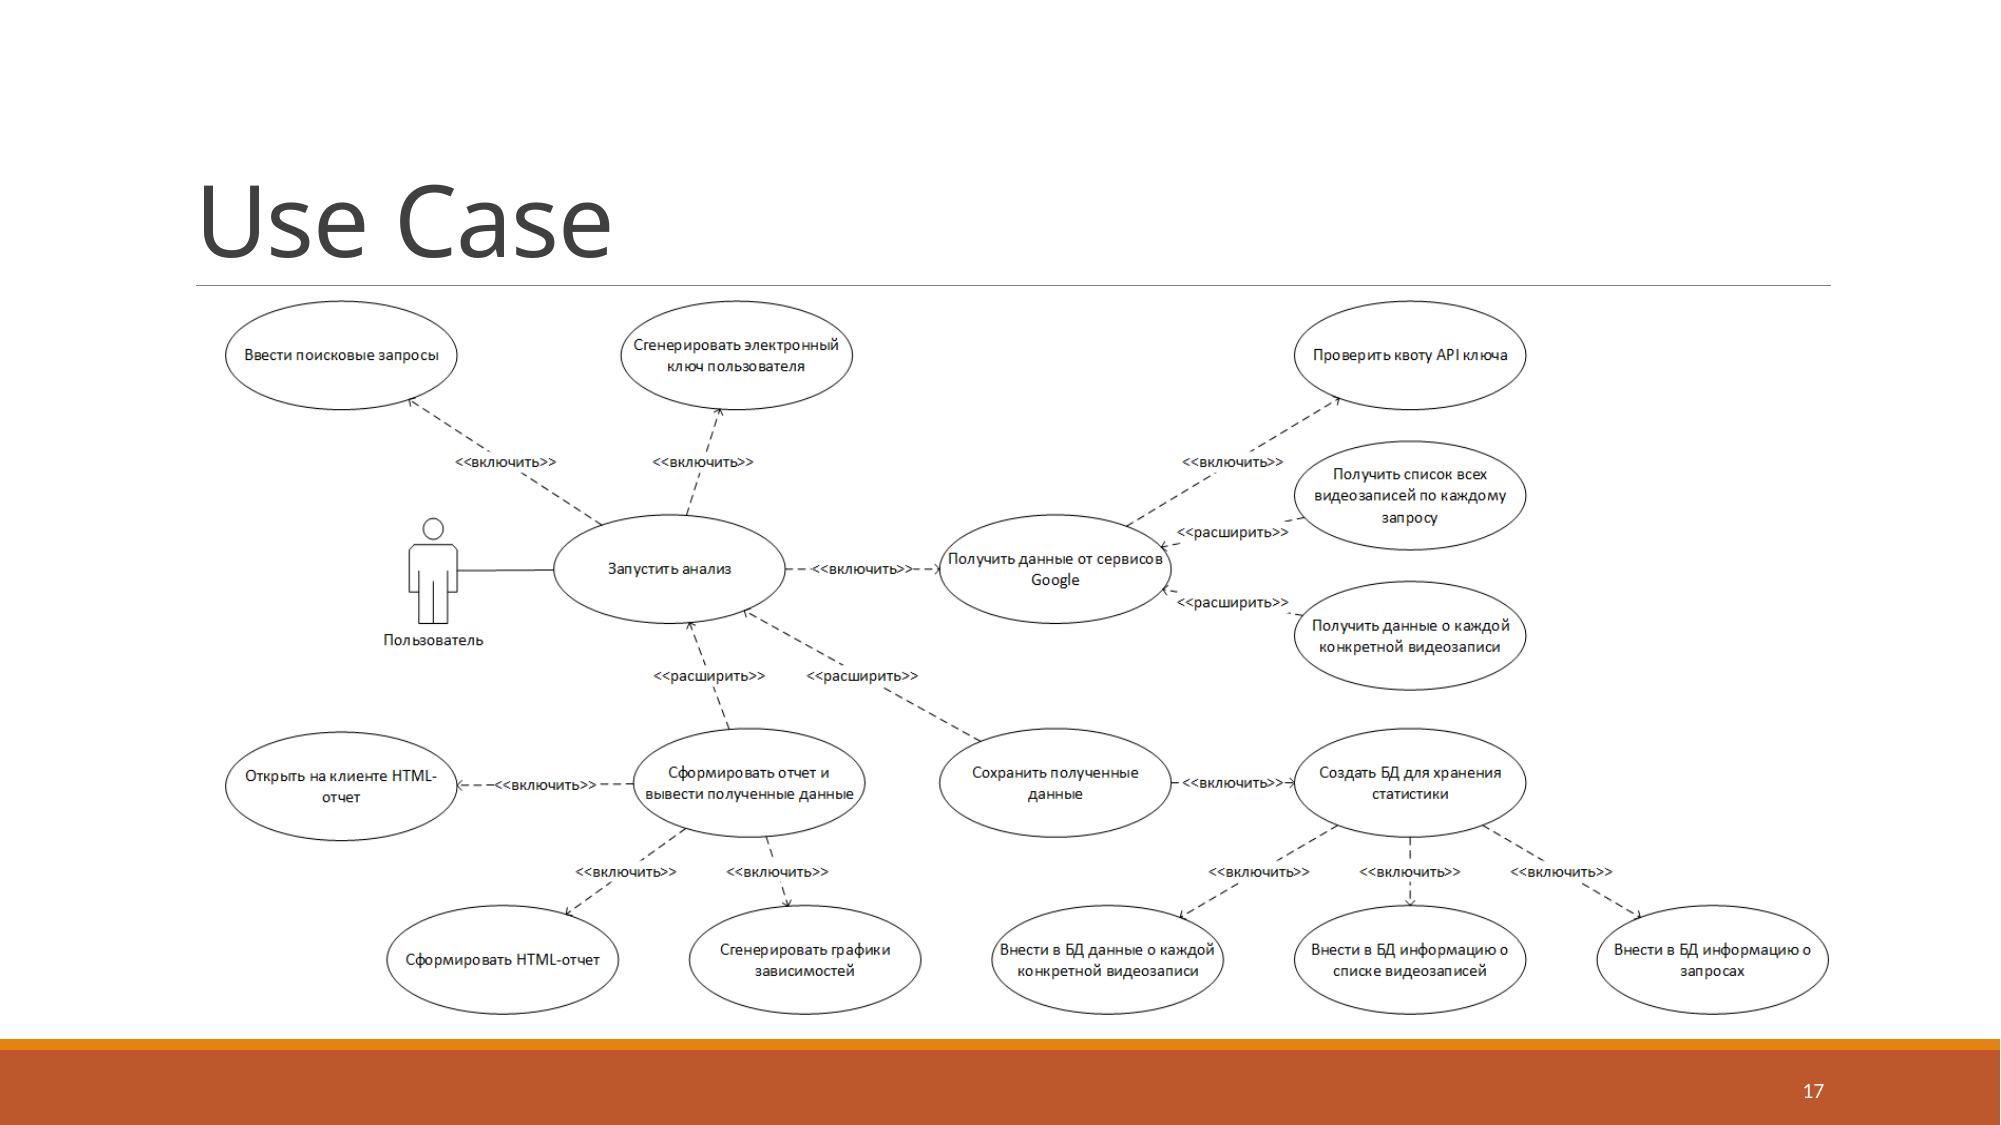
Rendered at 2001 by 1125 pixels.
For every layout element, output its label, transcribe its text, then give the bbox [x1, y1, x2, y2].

slide_number 17 [1624, 1059, 1840, 1120]
picture [223, 300, 1831, 1016]
title Use Case [180, 47, 1830, 285]
